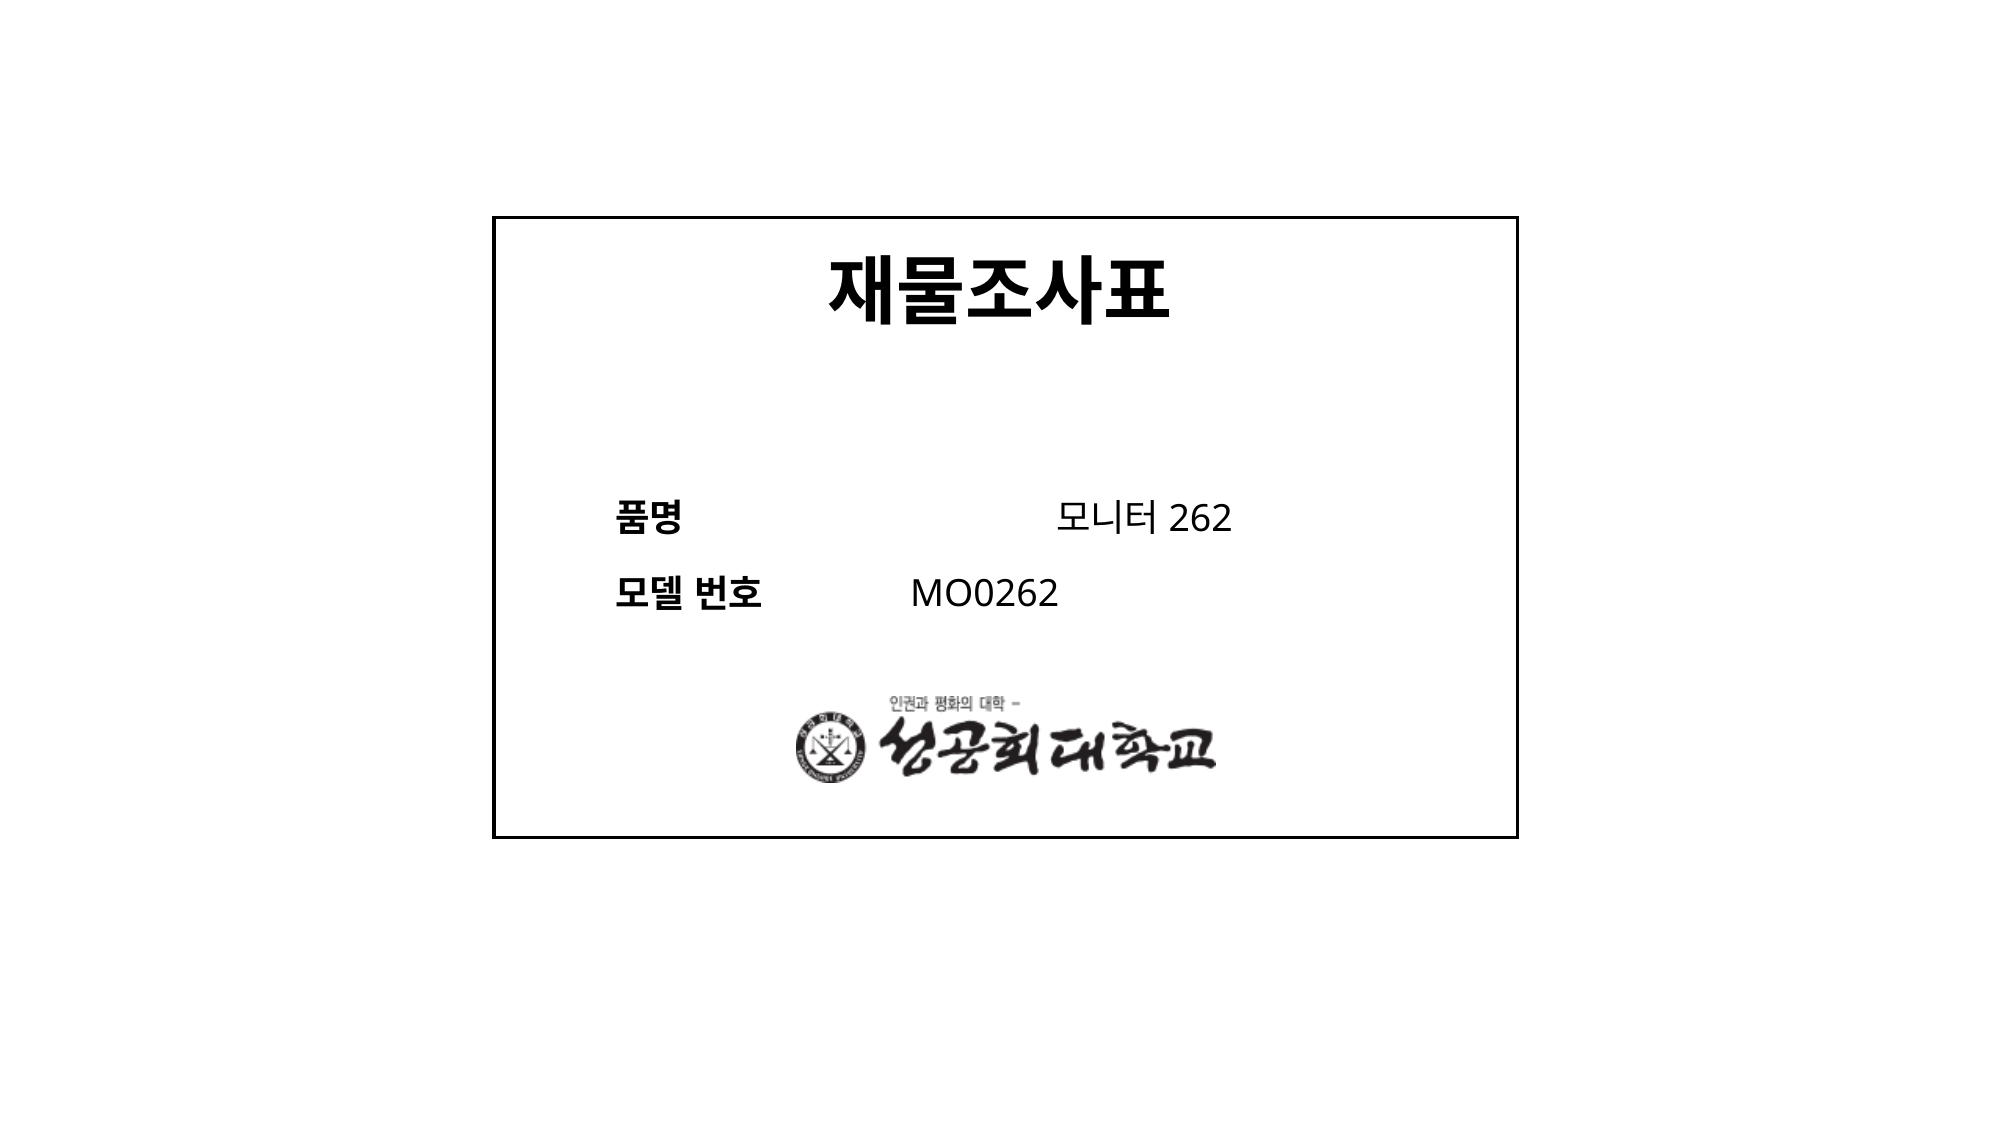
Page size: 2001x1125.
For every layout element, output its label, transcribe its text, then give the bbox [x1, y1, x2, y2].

text_box 품명 [600, 486, 820, 547]
text_box [492, 216, 1519, 839]
picture [796, 696, 1216, 784]
text_box MO0262 [895, 561, 1394, 622]
text_box 재물조사표 [812, 235, 1188, 341]
text_box 모델 번호 [600, 562, 820, 623]
text_box 모니터262 [1041, 486, 1249, 547]
